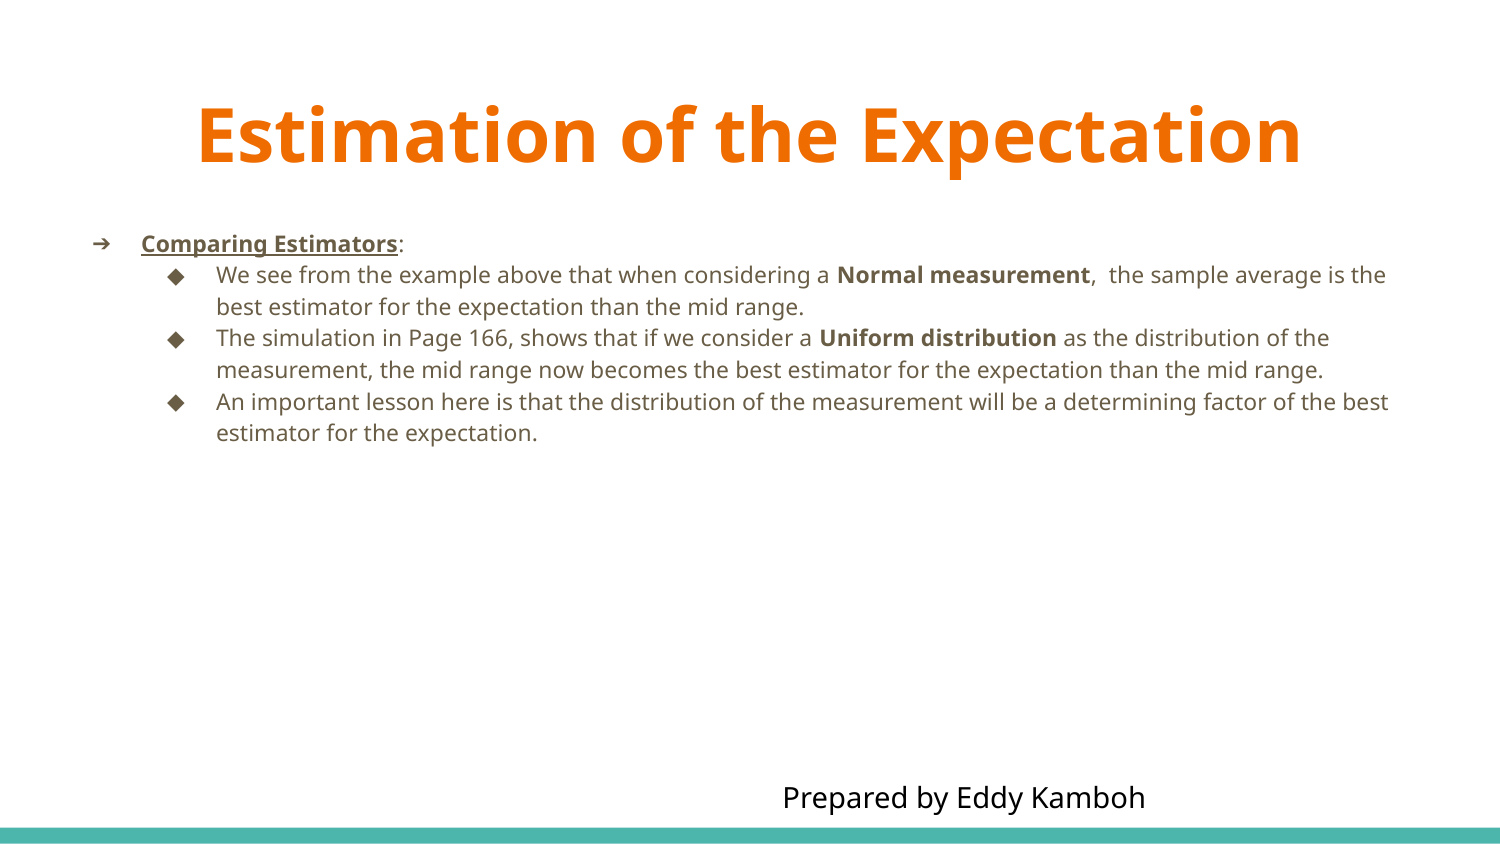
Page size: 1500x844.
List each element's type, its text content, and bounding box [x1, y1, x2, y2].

list Comparing Estimators: We see from the example above that when considering a Normal measurement, the sample average is the best estimator for the expectation than the mid range. The simulation in Page 166, shows that if we consider a Uniform distribution as the distribution of the measurement, the mid range now becomes the best estimator for the expectation than the mid range. An important lesson here is that the distribution of the measurement will be a determining factor of the best estimator for the expectation. [51, 210, 1449, 752]
title Estimation of the Expectation [51, 72, 1449, 189]
